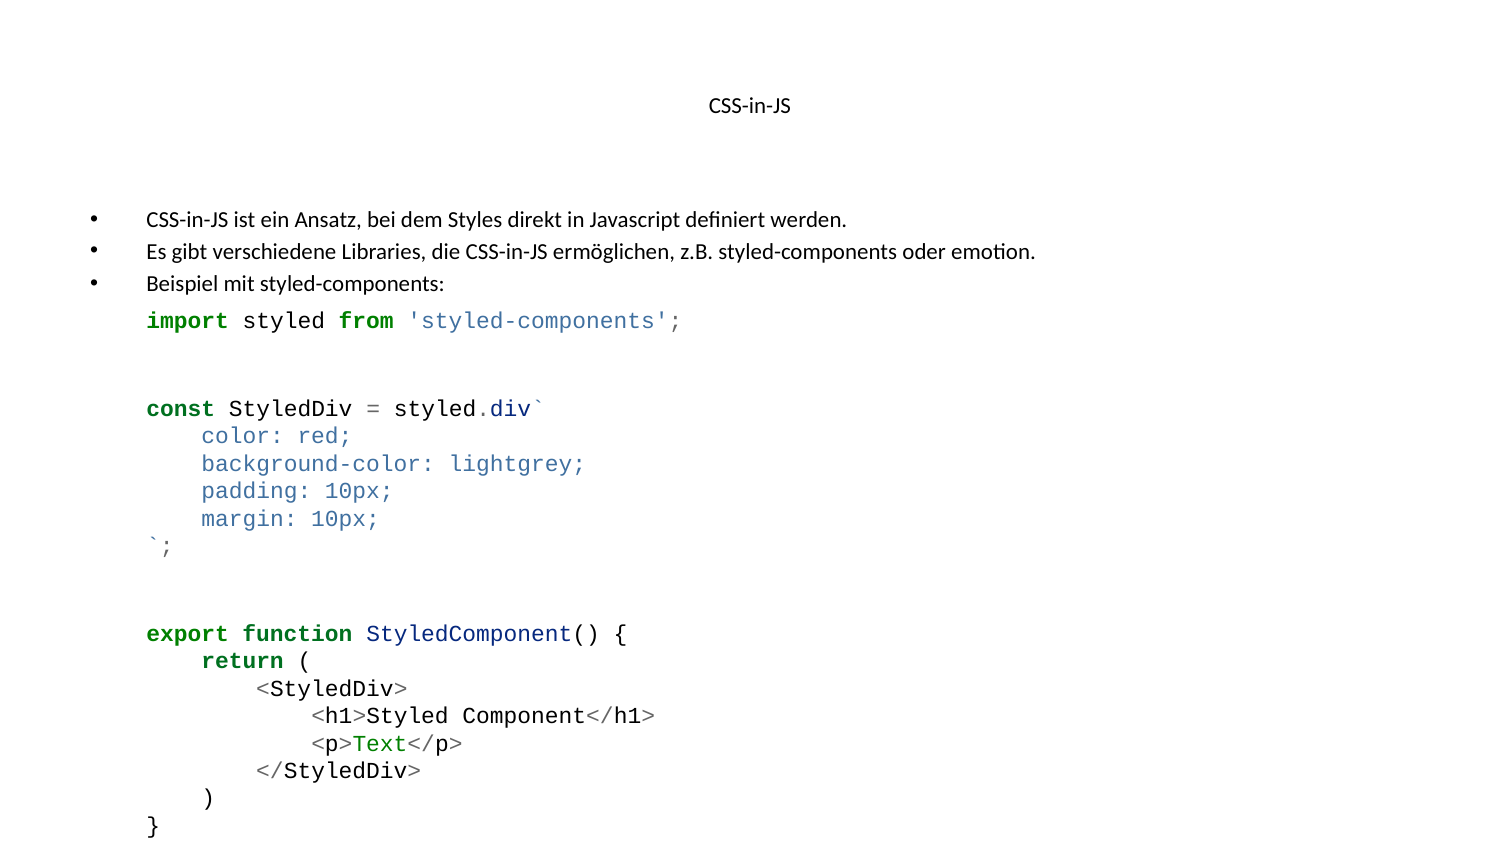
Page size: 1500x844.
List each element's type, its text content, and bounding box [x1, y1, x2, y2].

title CSS-in-JS [75, 33, 1425, 175]
list CSS-in-JS ist ein Ansatz, bei dem Styles direkt in Javascript definiert werden. Es gibt verschiedene Libraries, die CSS-in-JS ermöglichen, z.B. styled-components oder emotion. Beispiel mit styled-components: import styled from 'styled-components'; const StyledDiv = styled.div` color: red; background-color: lightgrey; padding: 10px; margin: 10px; `; export function StyledComponent() { return ( <StyledDiv> <h1>Styled Component</h1> <p>Text</p> </StyledDiv> ) } [75, 196, 1425, 754]
